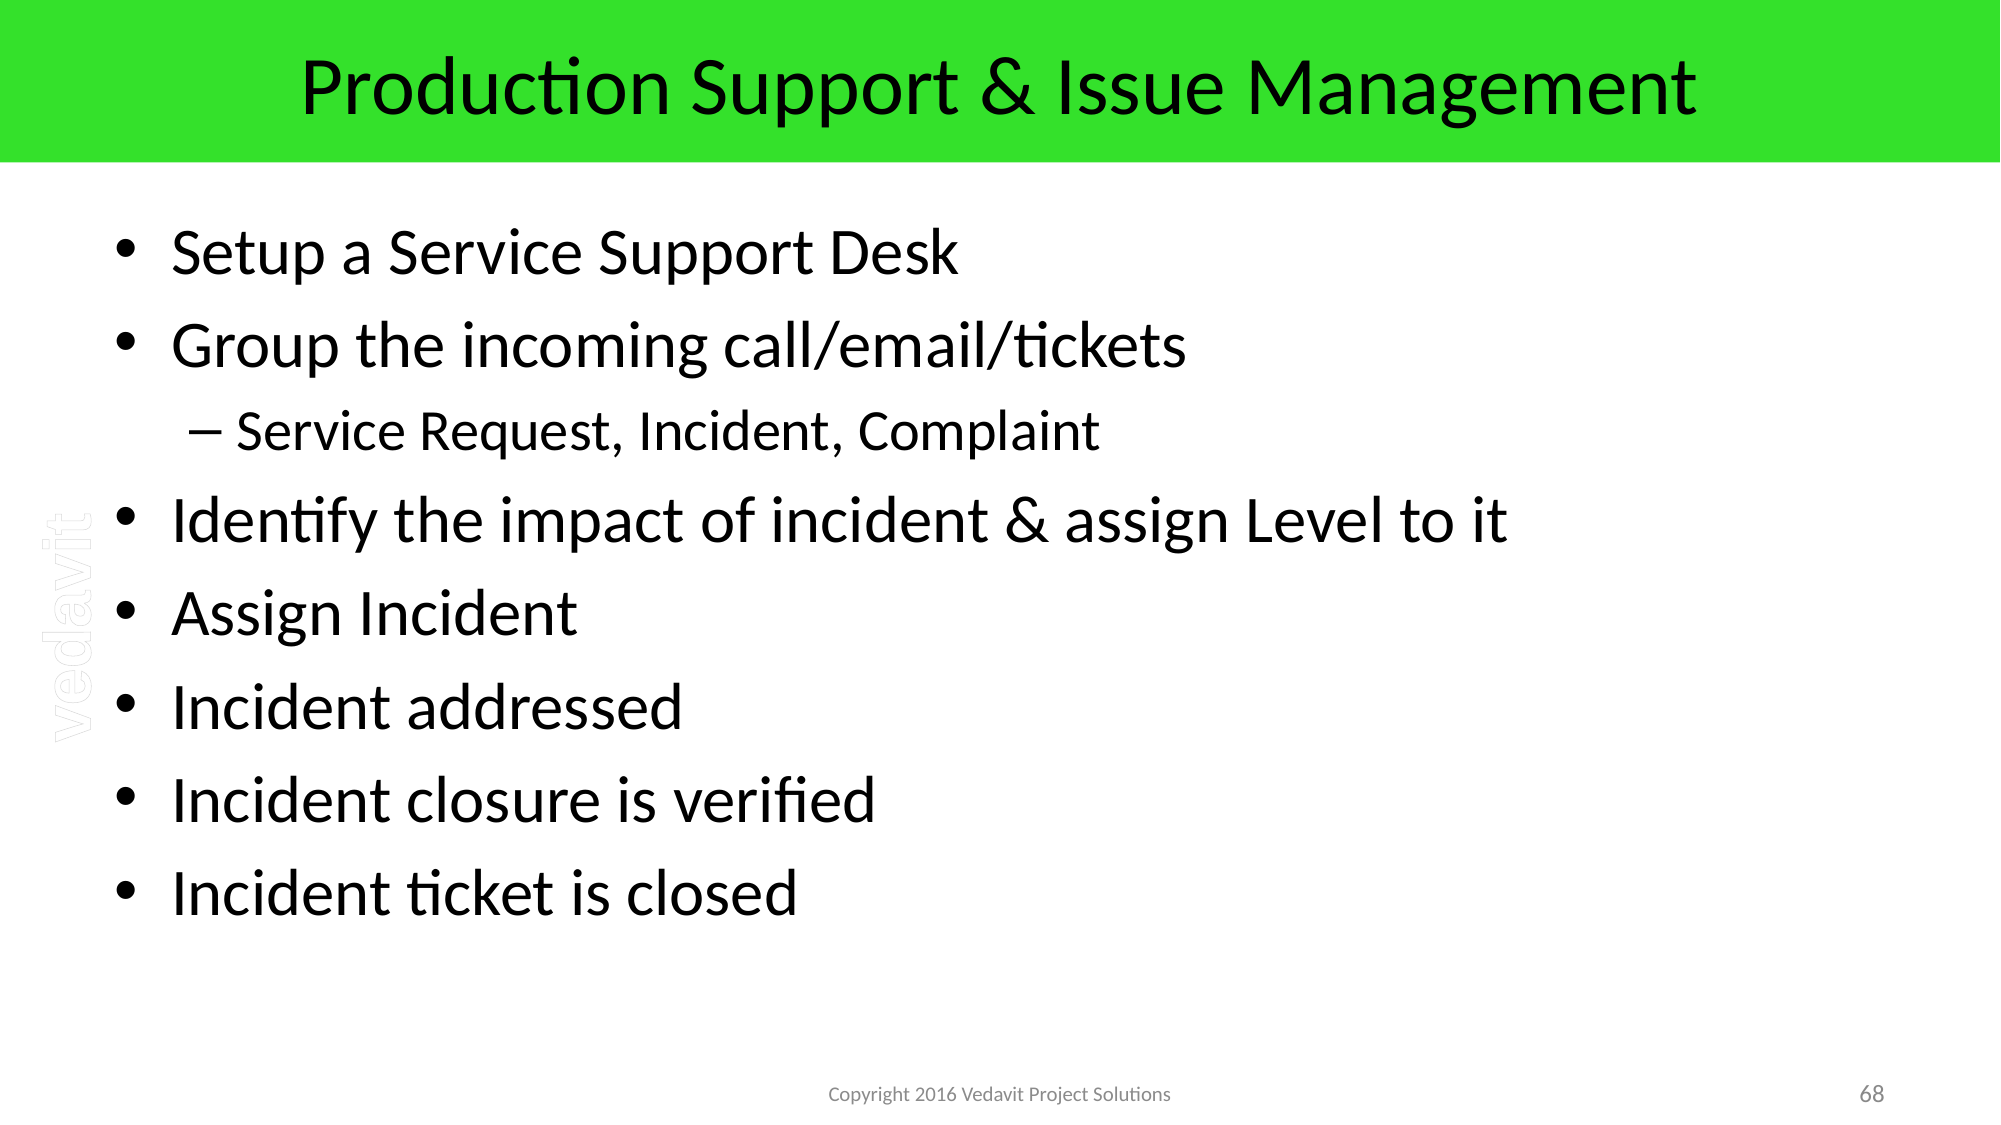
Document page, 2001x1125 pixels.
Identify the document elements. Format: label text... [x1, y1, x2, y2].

footer Copyright 2016 Vedavit Project Solutions [683, 1062, 1317, 1123]
slide_number 68 [1433, 1062, 1900, 1123]
title Production Support & Issue Management [0, 0, 2000, 163]
list Setup a Service Support Desk Group the incoming call/email/tickets Service Request, Incident, Complaint Identify the impact of incident & assign Level to it Assign Incident Incident addressed Incident closure is verified Incident ticket is closed [99, 200, 1900, 1038]
